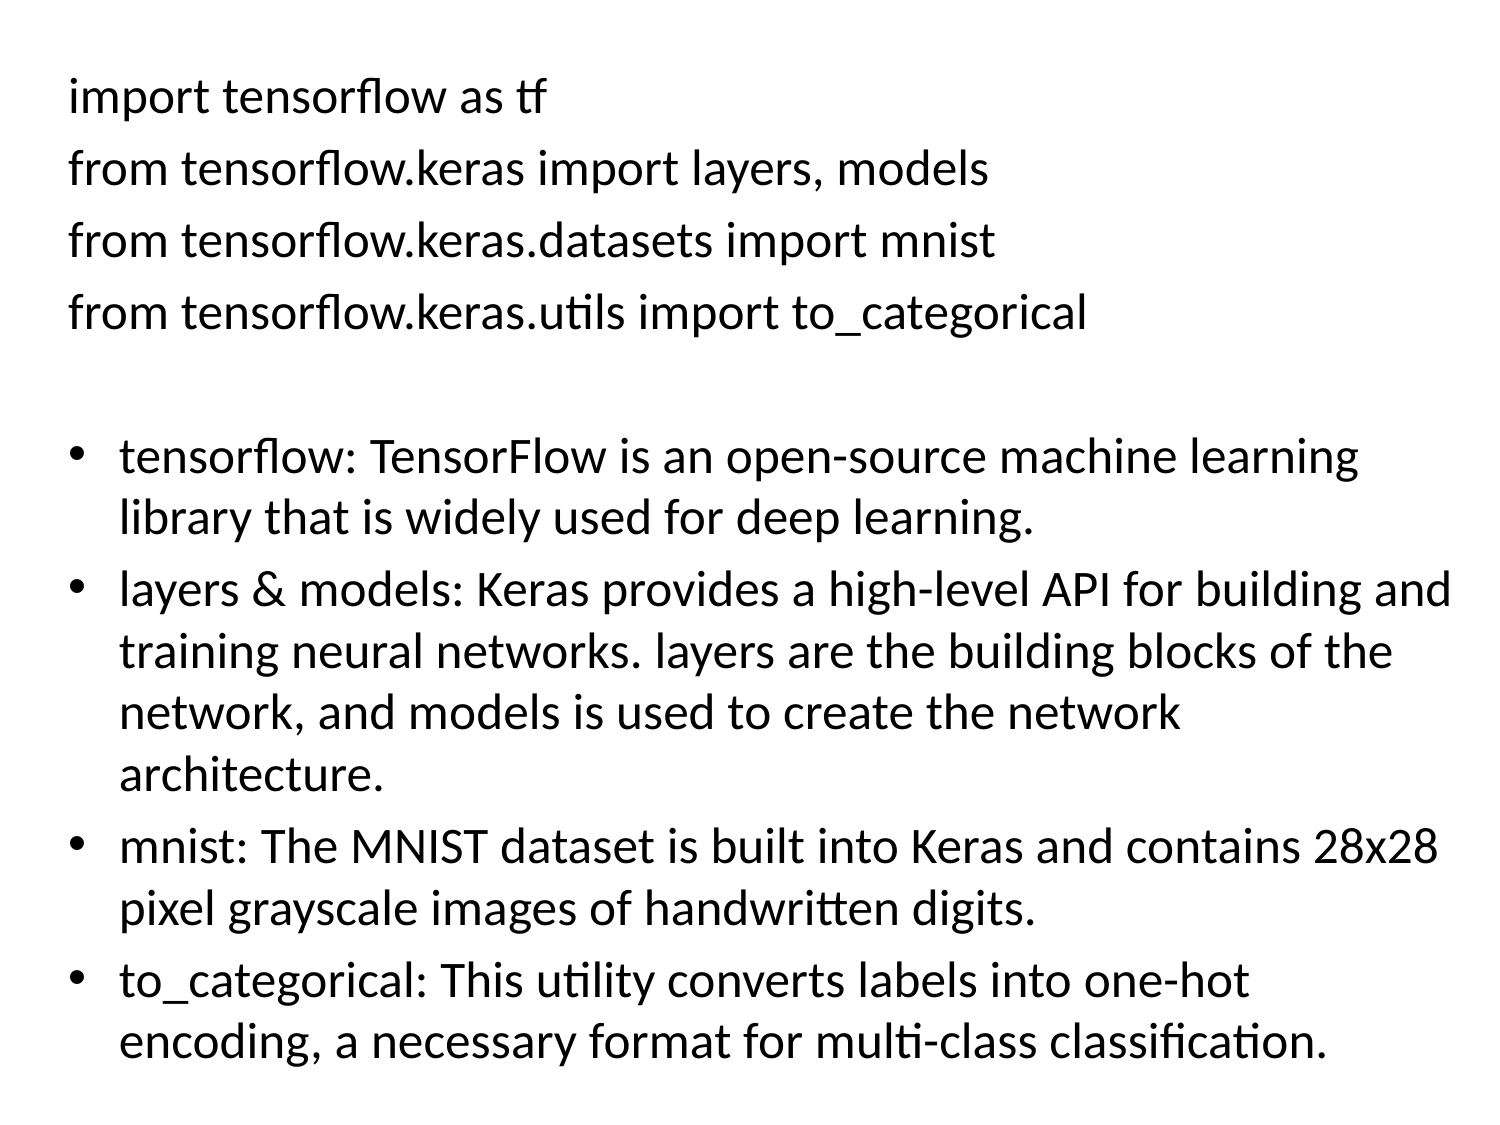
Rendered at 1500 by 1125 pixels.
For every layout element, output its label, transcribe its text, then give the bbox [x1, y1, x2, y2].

list import tensorflow as tf from tensorflow.keras import layers, models from tensorflow.keras.datasets import mnist from tensorflow.keras.utils import to_categorical tensorflow: TensorFlow is an open-source machine learning library that is widely used for deep learning. layers & models: Keras provides a high-level API for building and training neural networks. layers are the building blocks of the network, and models is used to create the network architecture. mnist: The MNIST dataset is built into Keras and contains 28x28 pixel grayscale images of handwritten digits. to_categorical: This utility converts labels into one-hot encoding, a necessary format for multi-class classification. [53, 54, 1471, 1083]
